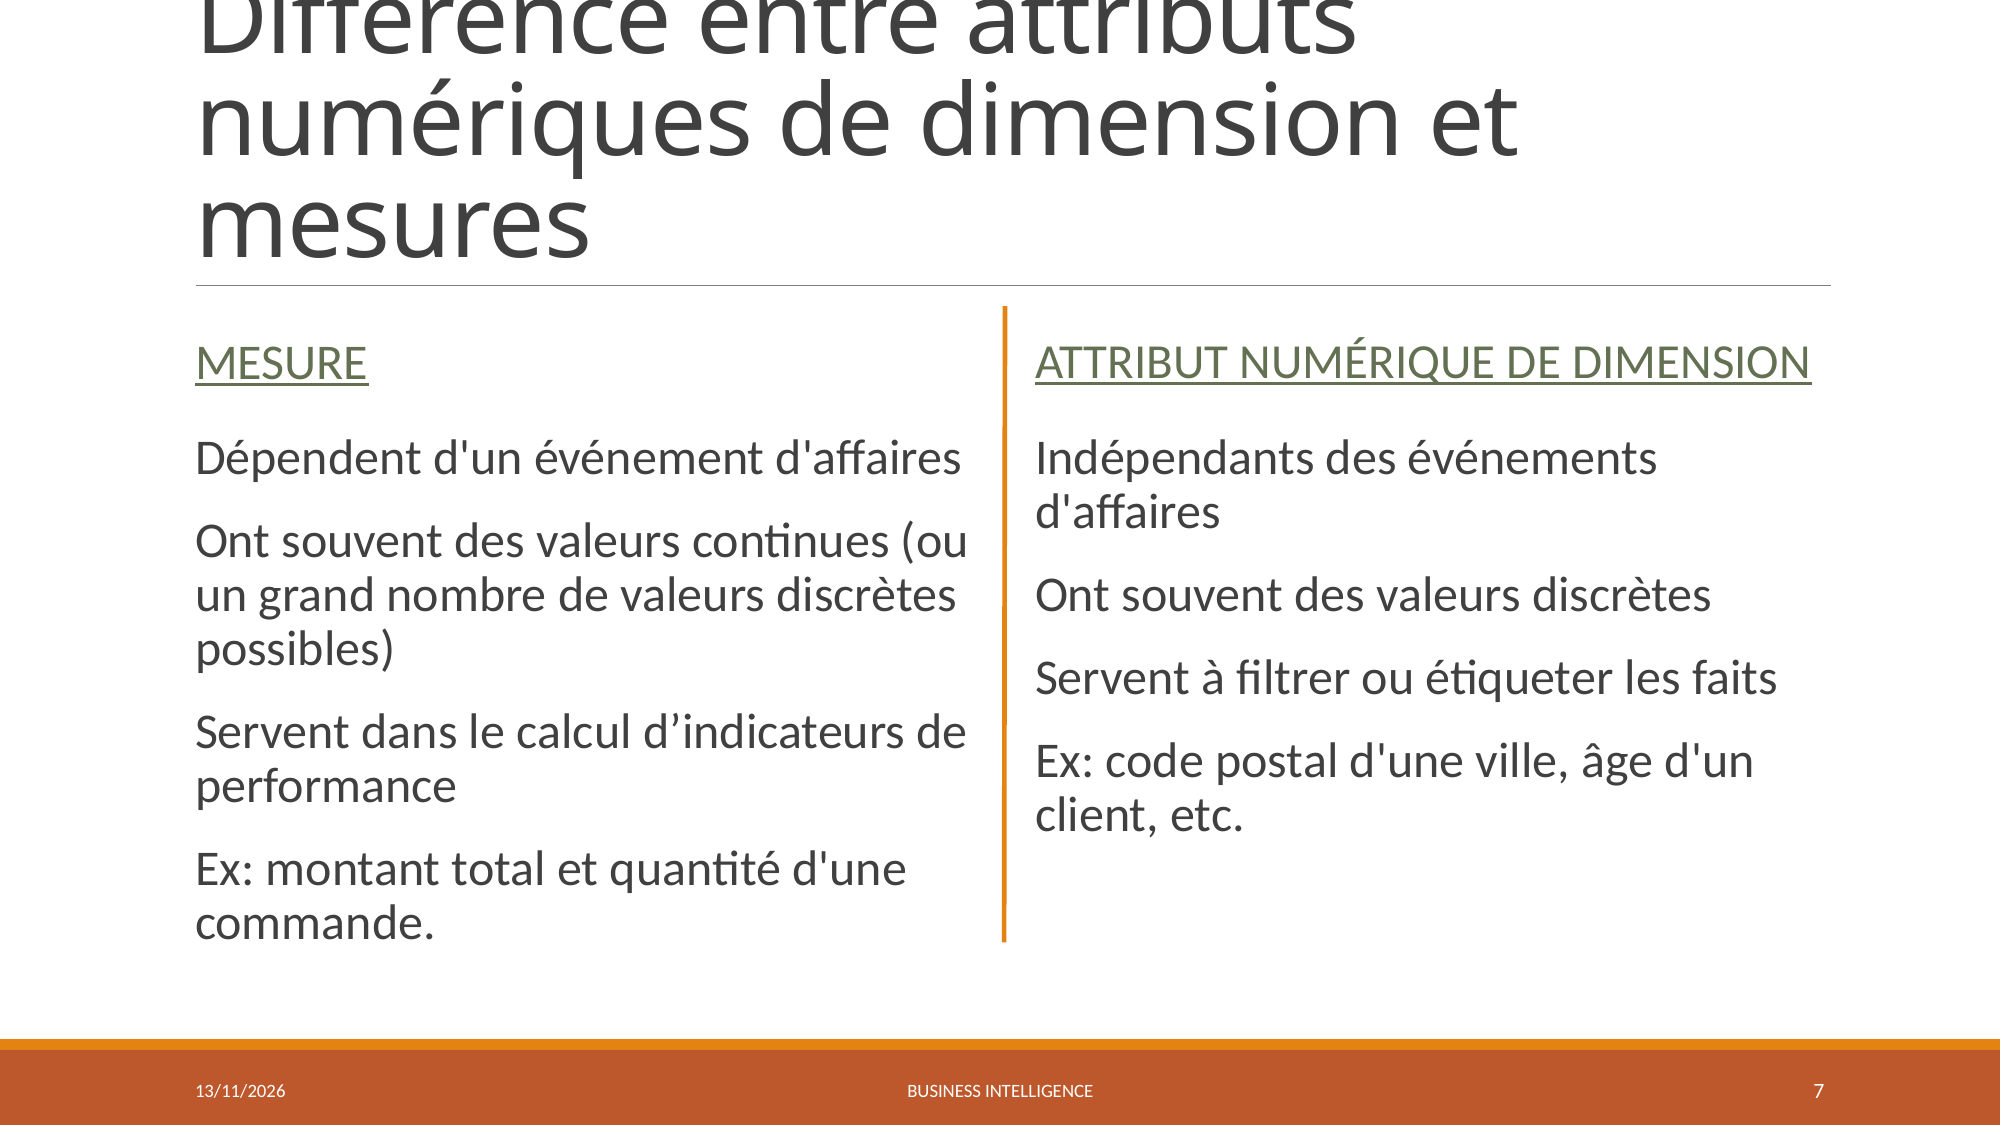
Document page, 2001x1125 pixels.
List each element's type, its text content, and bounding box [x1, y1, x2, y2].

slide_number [180, 1059, 586, 1120]
title Différence entre attributs numériques de dimension et mesures [180, 47, 1830, 285]
list Mesure [180, 302, 990, 423]
list Indépendants des événements d'affaires Ont souvent des valeurs discrètes Servent à filtrer ou étiqueter les faits Ex: code postal d'une ville, âge d'un client, etc. [1020, 423, 1830, 978]
slide_number 7 [1624, 1059, 1840, 1120]
list Dépendent d'un événement d'affaires Ont souvent des valeurs continues (ou un grand nombre de valeurs discrètes possibles) Servent dans le calcul d’indicateurs de performance Ex: montant total et quantité d'une commande. [180, 423, 990, 978]
footer Business Intelligence [604, 1059, 1396, 1120]
list Attribut numérique de dimension [1020, 302, 1830, 423]
